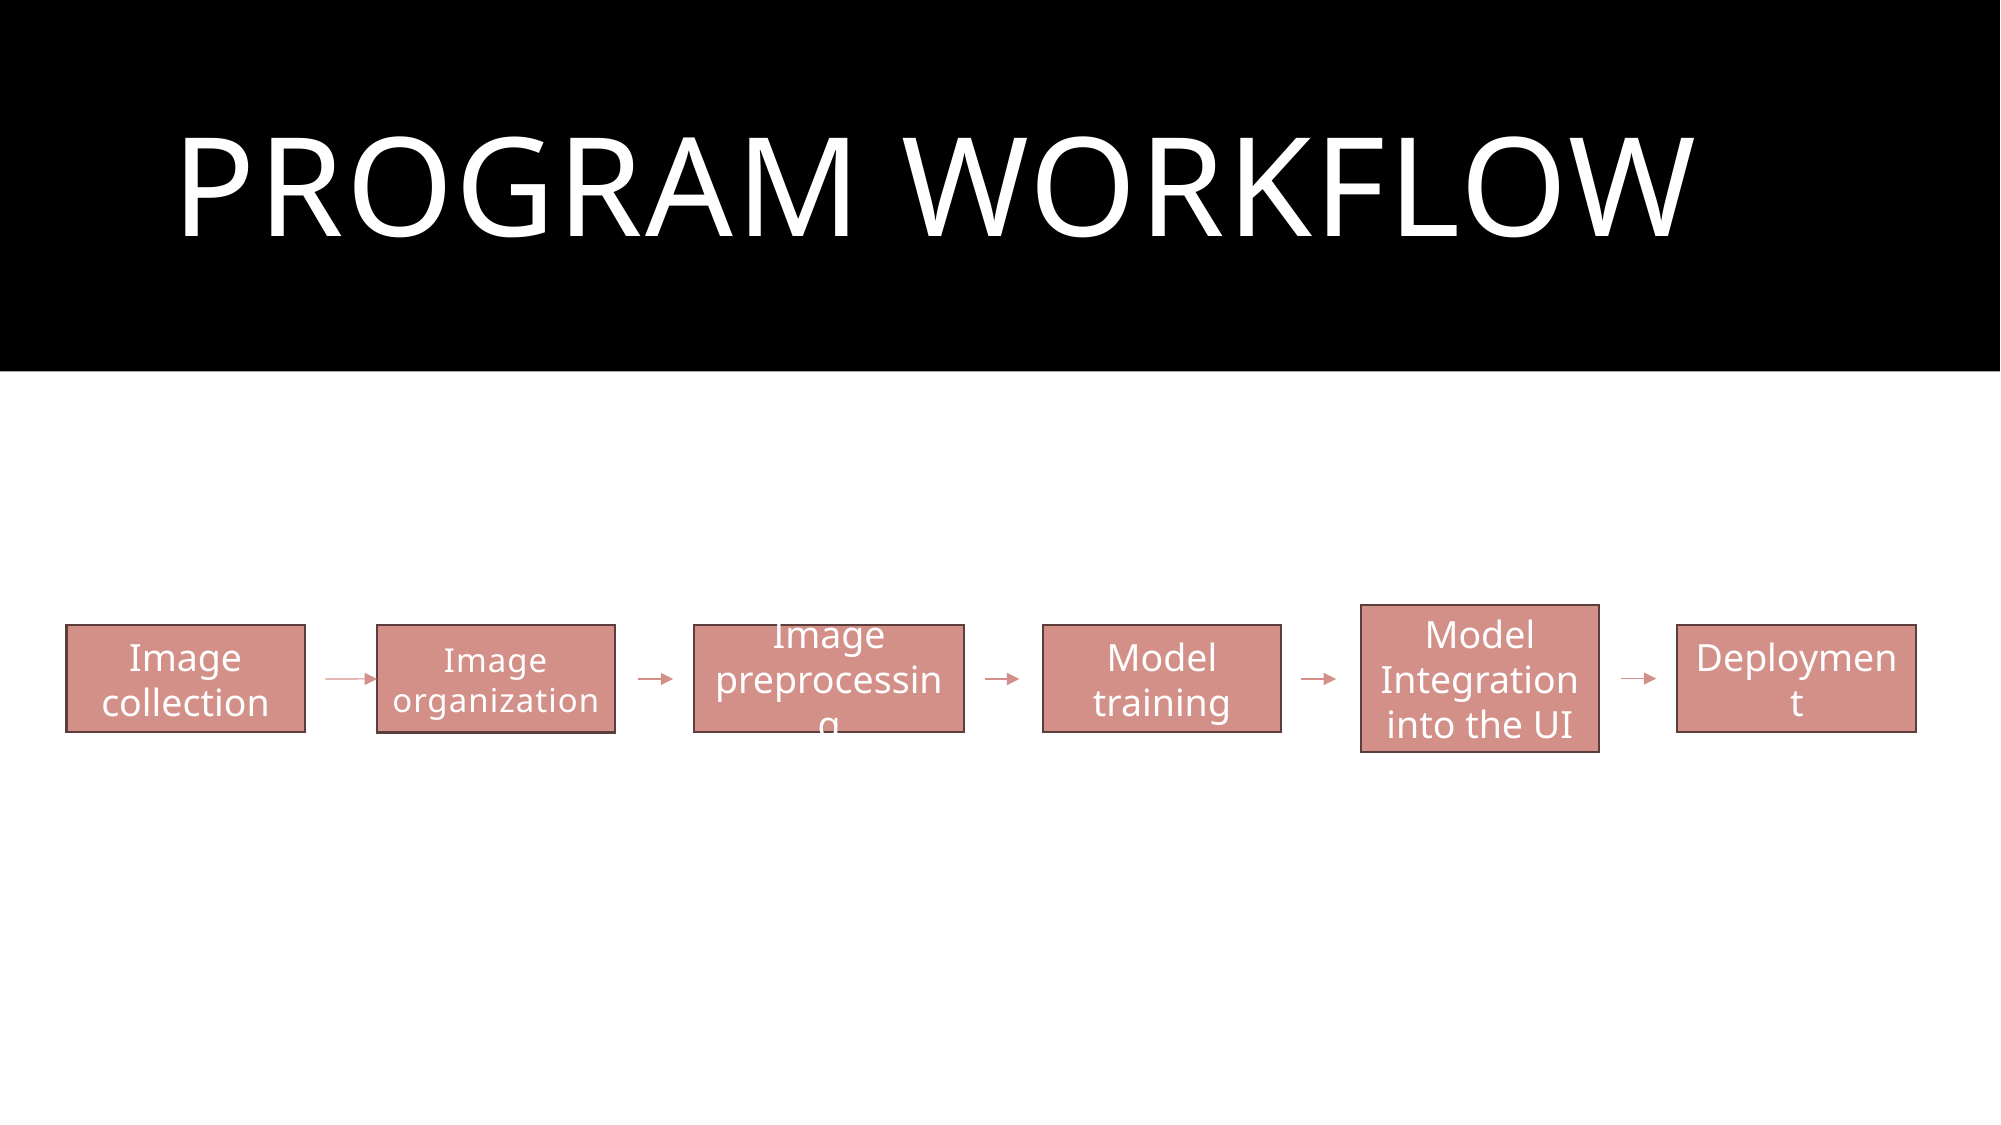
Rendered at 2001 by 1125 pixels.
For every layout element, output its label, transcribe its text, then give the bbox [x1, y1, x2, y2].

list Image organization [376, 624, 616, 734]
text_box Model Integration into the UI [1360, 604, 1600, 753]
text_box Model training [1042, 624, 1282, 733]
text_box Image preprocessing [693, 624, 965, 733]
text_box Deployment [1676, 624, 1917, 733]
text_box Image collection [65, 624, 306, 733]
title program Workflow [157, 52, 1842, 332]
